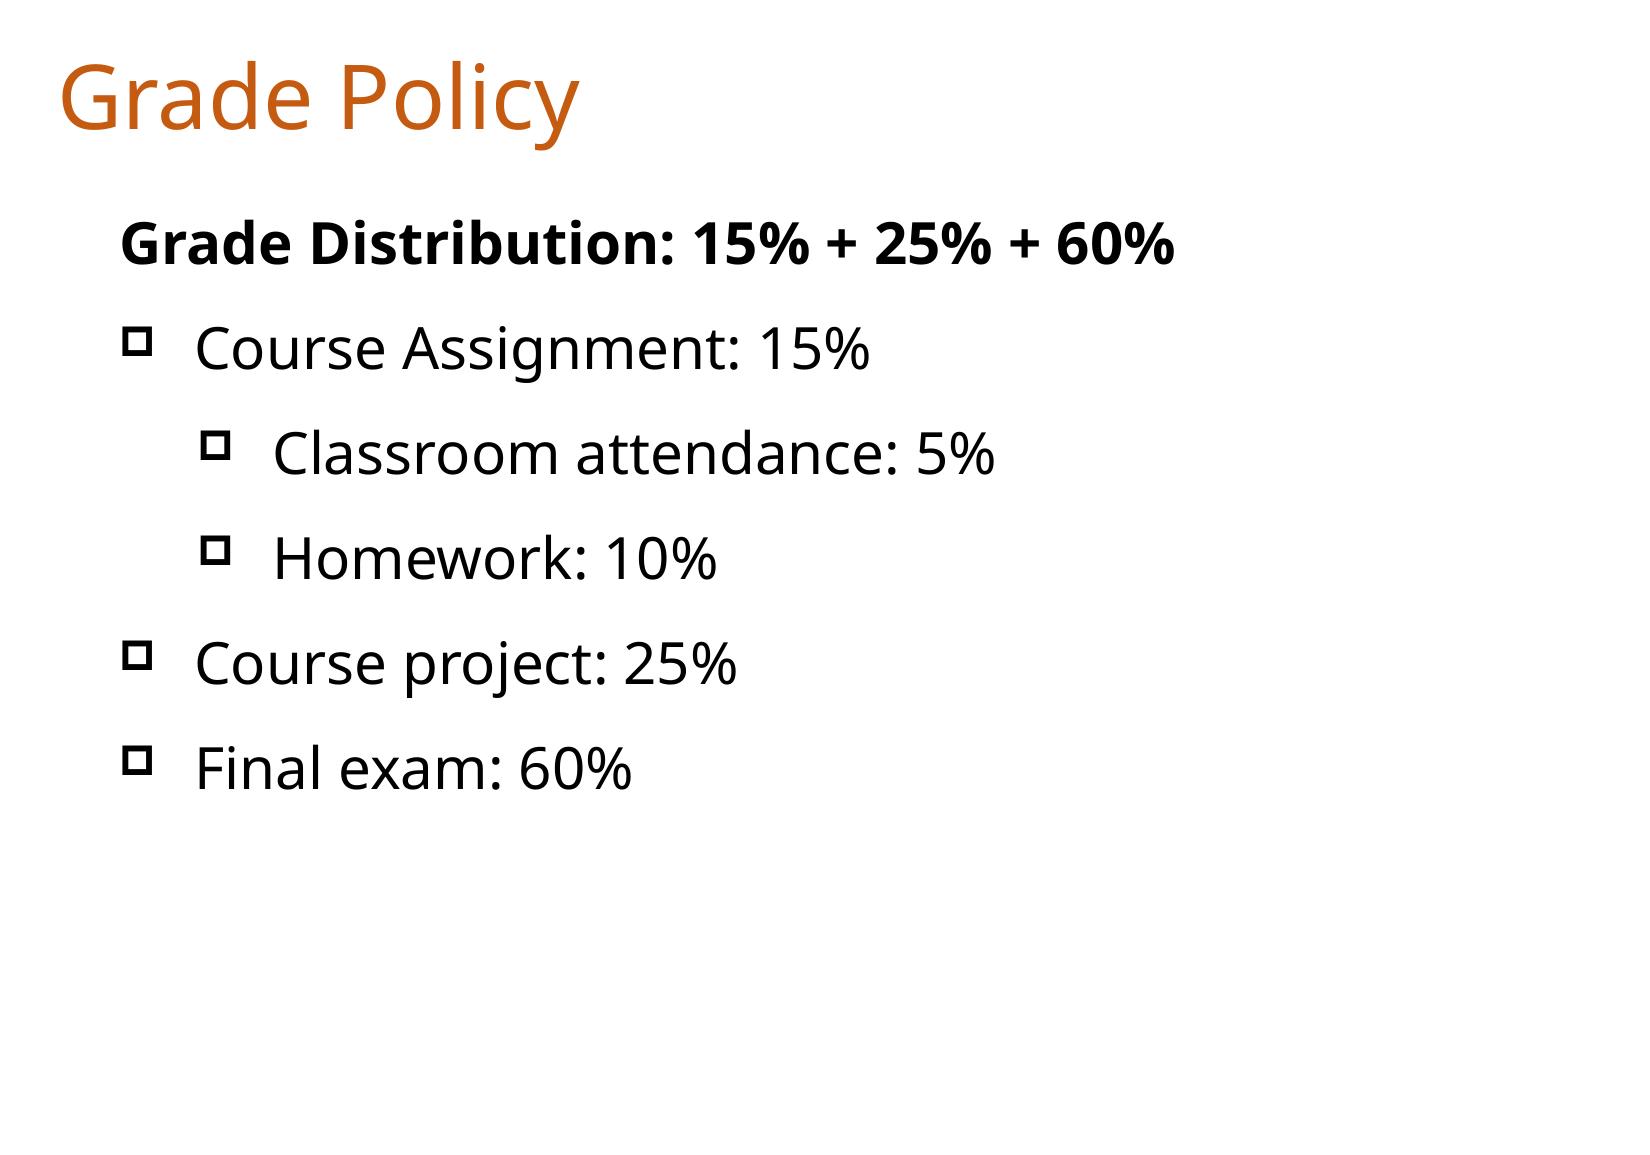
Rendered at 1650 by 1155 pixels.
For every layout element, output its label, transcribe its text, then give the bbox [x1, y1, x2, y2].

text_box Grade Policy [42, 32, 1482, 208]
text_box Grade Distribution: 15% + 25% + 60% Course Assignment: 15% Classroom attendance: 5% Homework: 10% Course project: 25% Final exam: 60% [104, 164, 1570, 914]
